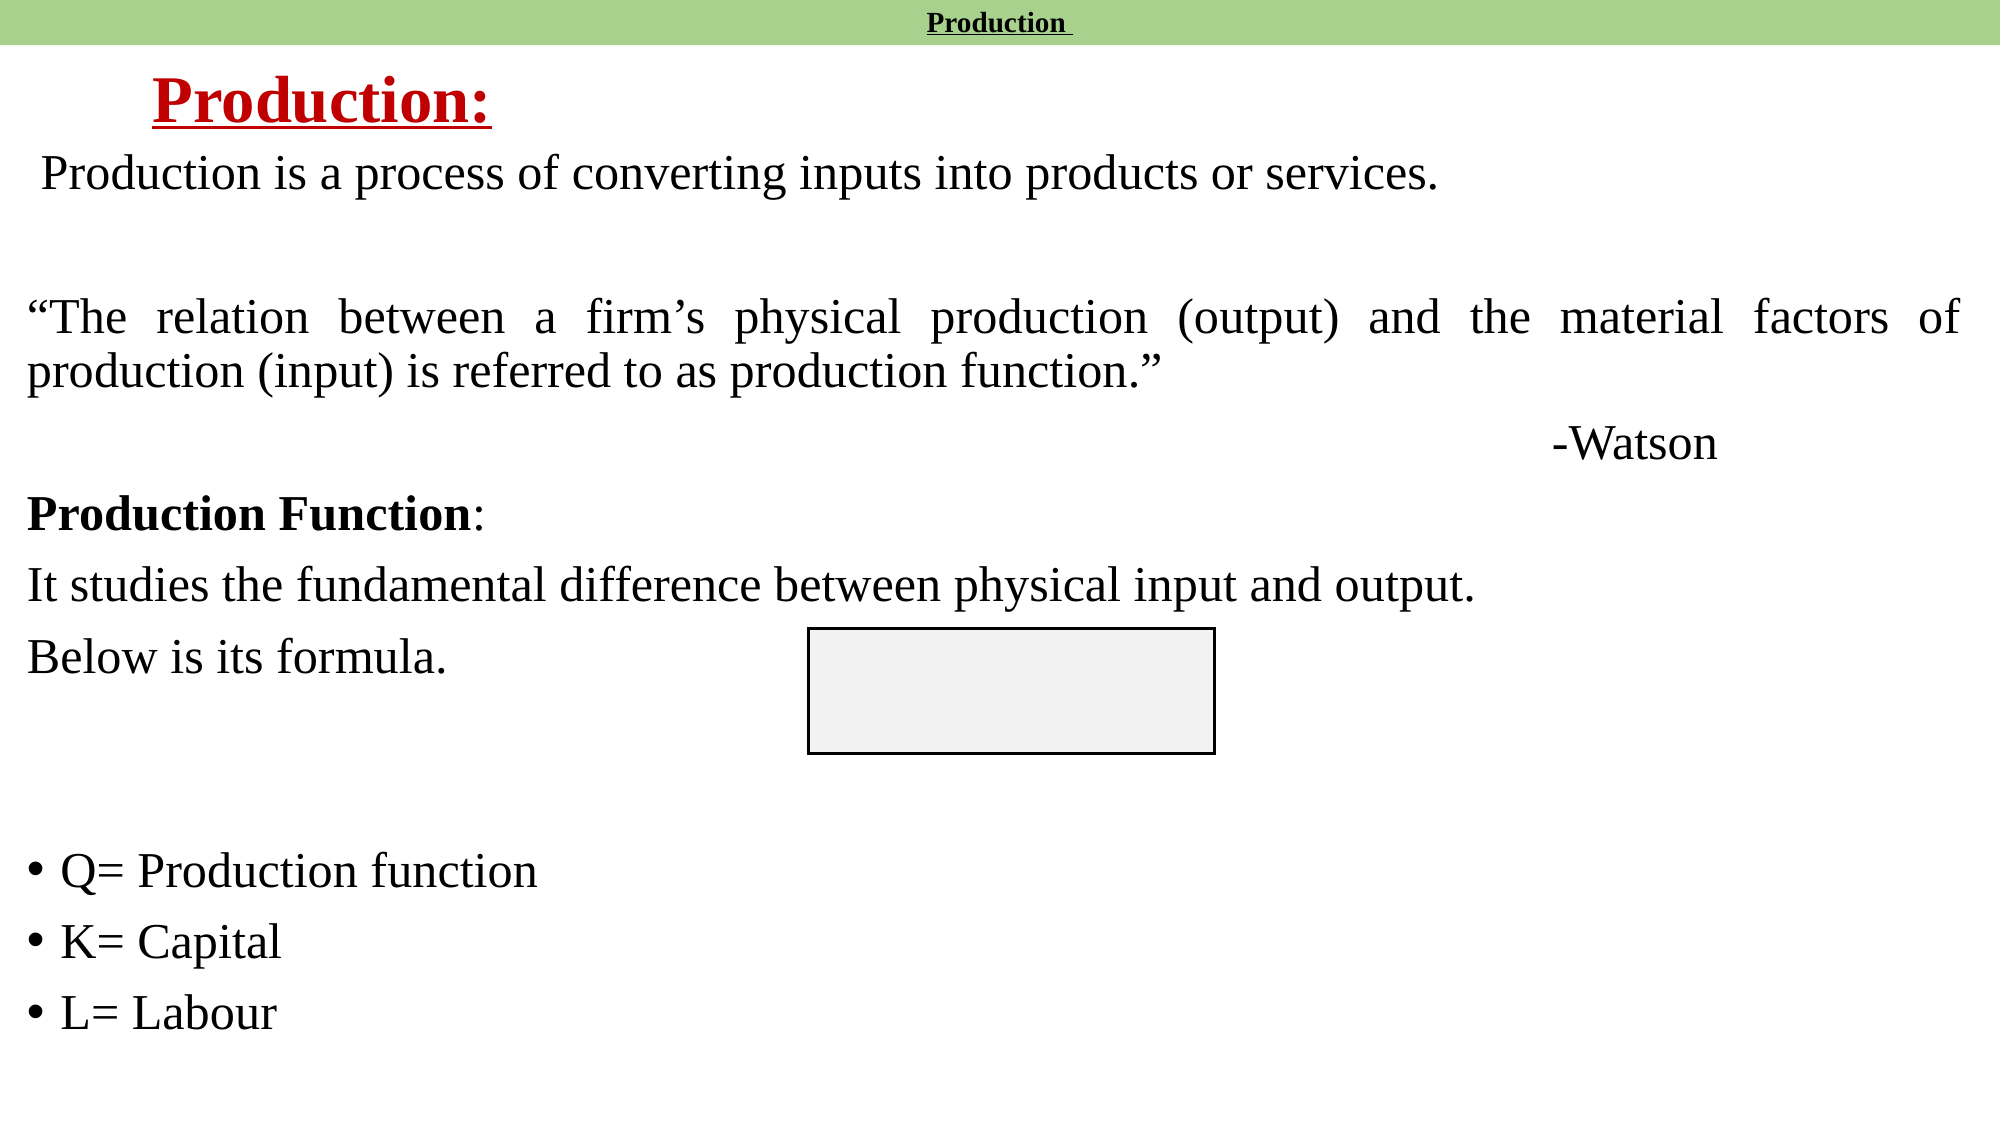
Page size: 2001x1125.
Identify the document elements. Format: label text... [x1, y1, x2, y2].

text_box [808, 628, 1215, 754]
title Production: [137, 51, 842, 150]
text_box Production [0, 0, 2000, 46]
